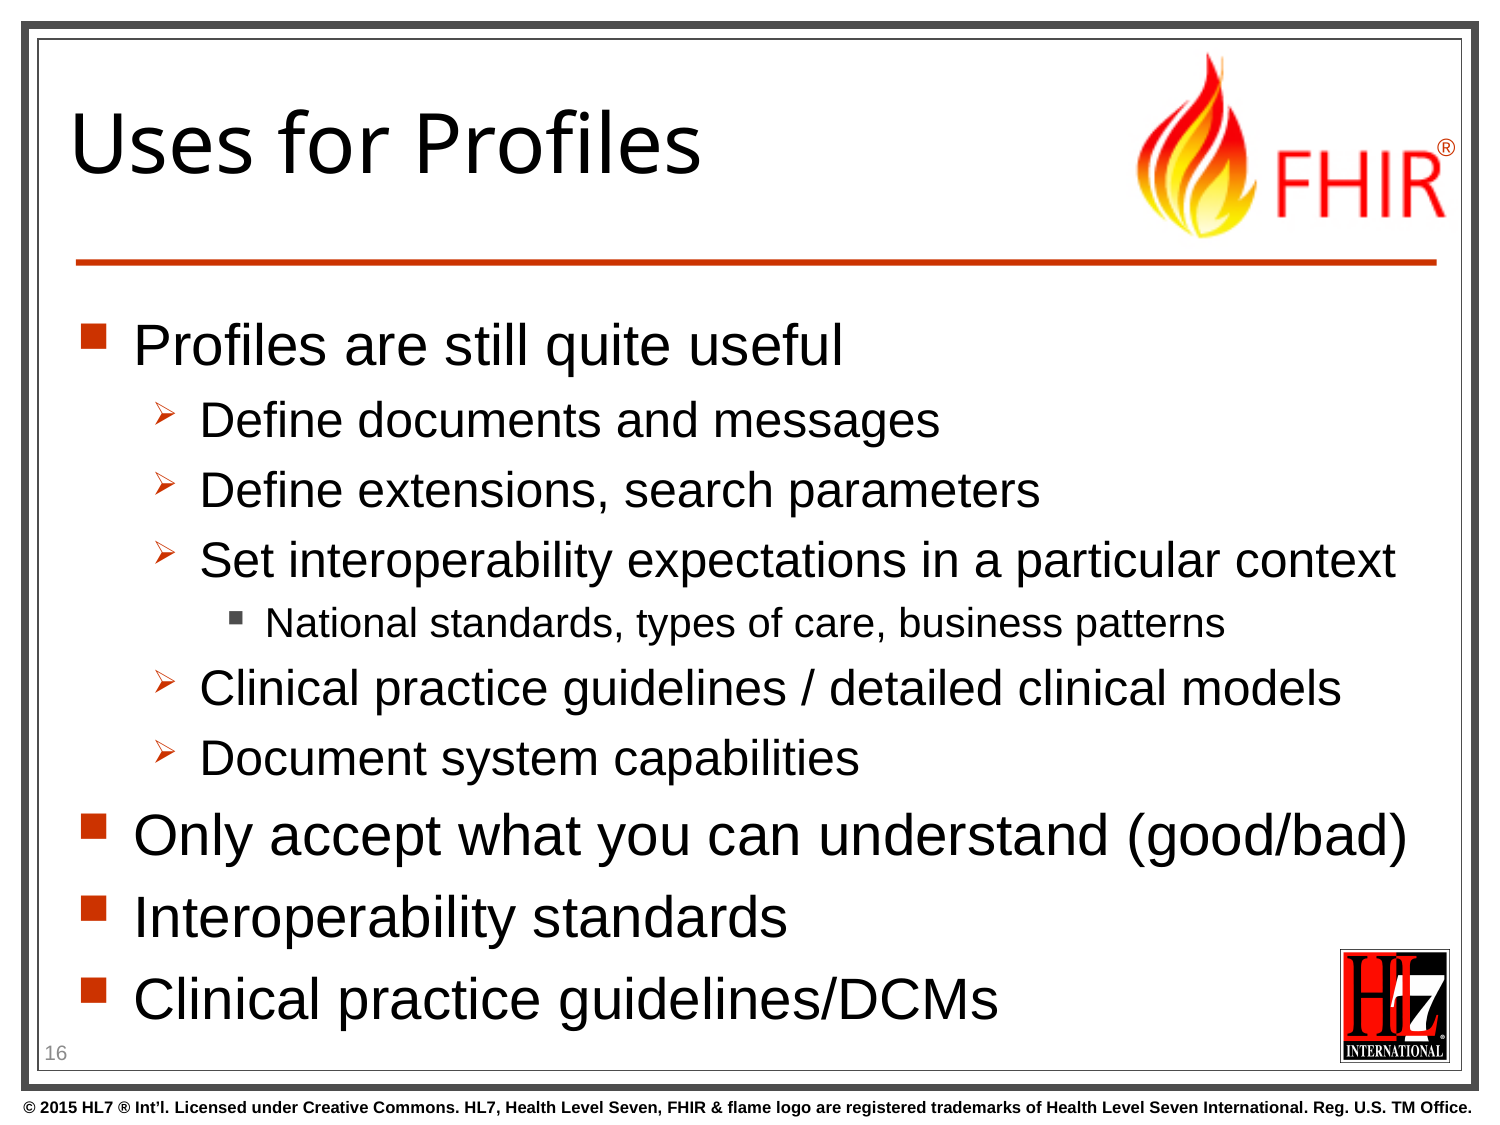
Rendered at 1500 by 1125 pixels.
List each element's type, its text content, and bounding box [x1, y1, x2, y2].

picture [1124, 42, 1458, 249]
list Profiles are still quite useful Define documents and messages Define extensions, search parameters Set interoperability expectations in a particular context National standards, types of care, business patterns Clinical practice guidelines / detailed clinical models Document system capabilities Only accept what you can understand (good/bad) Interoperability standards Clinical practice guidelines/DCMs [62, 299, 1438, 1059]
picture [1340, 949, 1450, 1063]
slide_number 16 [29, 1034, 148, 1071]
title Uses for Profiles [53, 54, 1128, 244]
